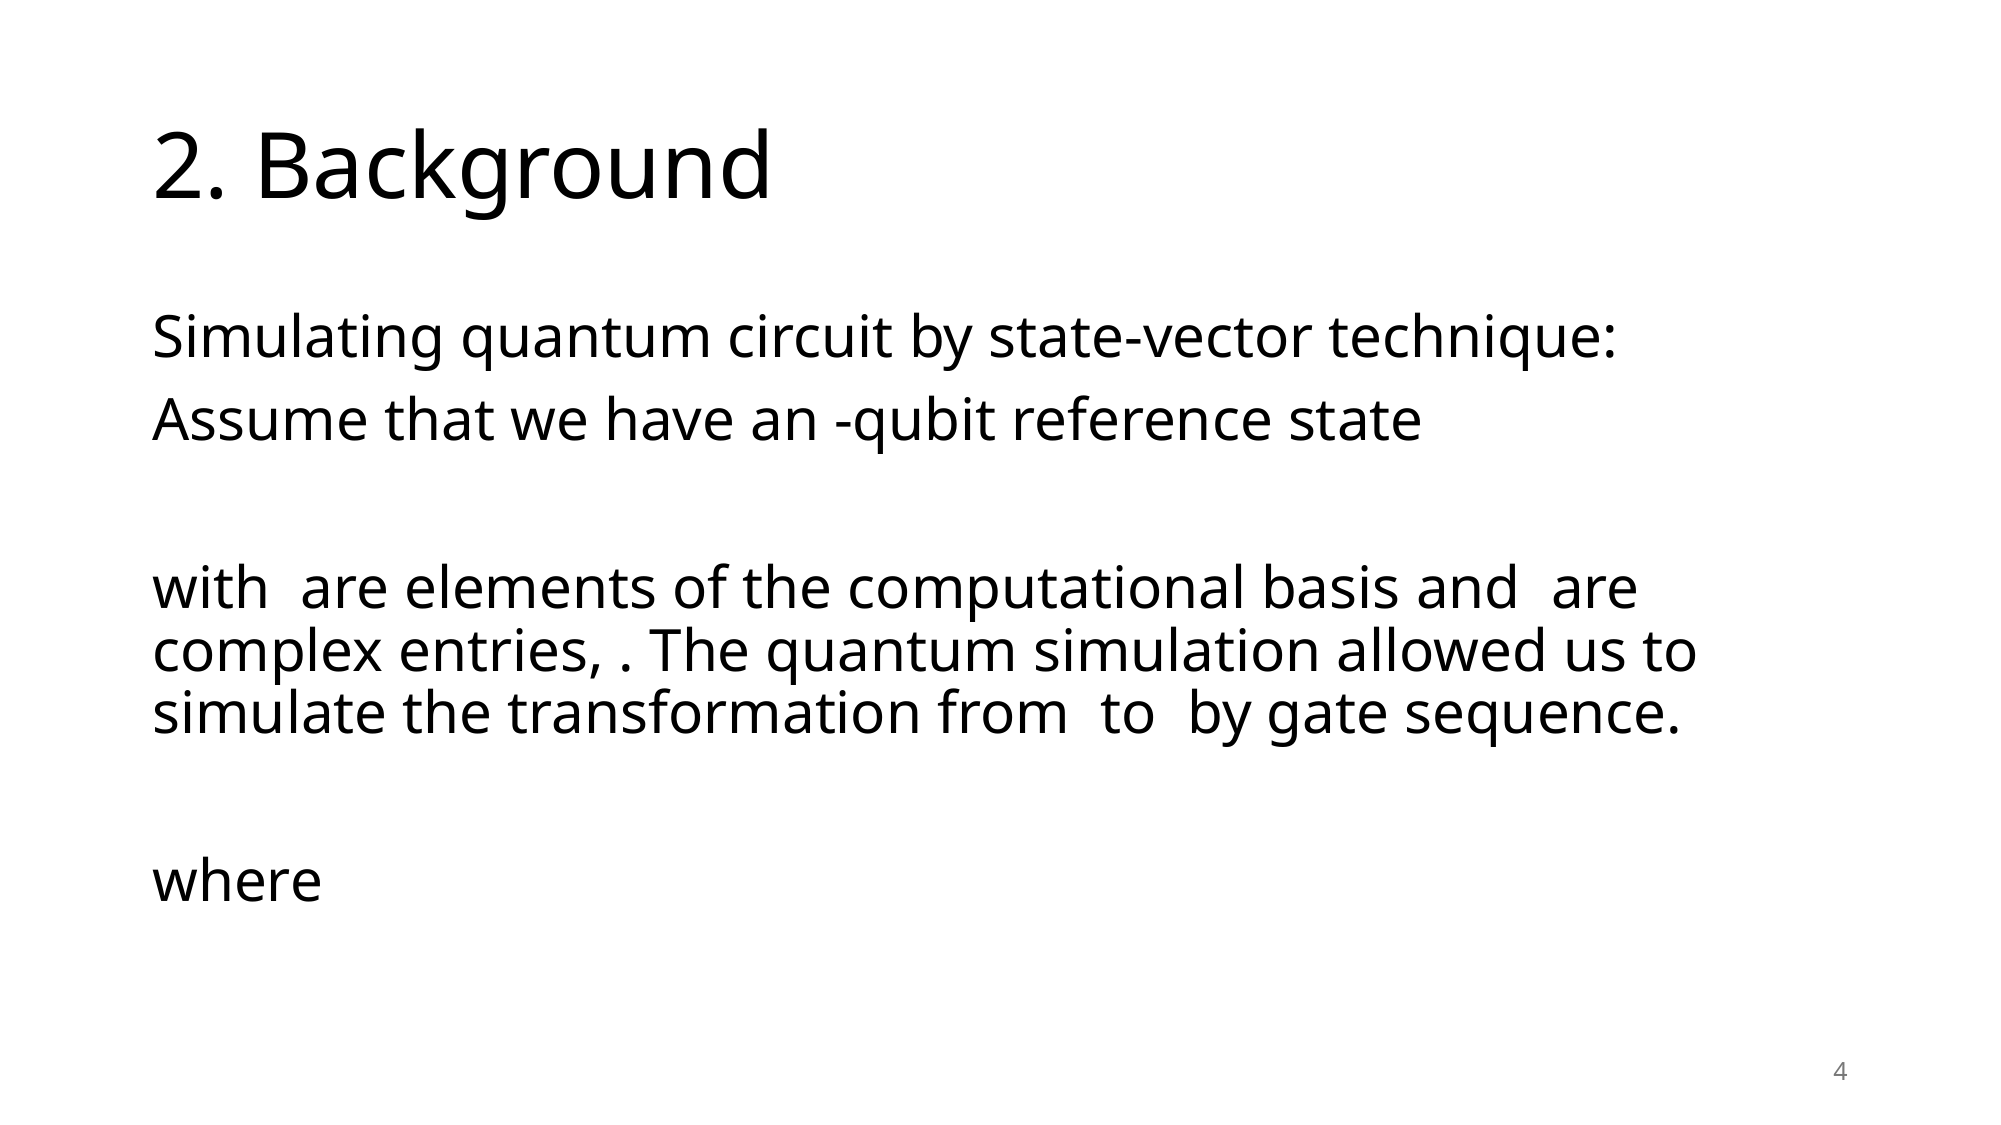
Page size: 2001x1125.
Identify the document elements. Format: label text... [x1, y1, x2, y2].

title 2. Background [137, 59, 1863, 278]
slide_number 4 [1412, 1042, 1863, 1103]
